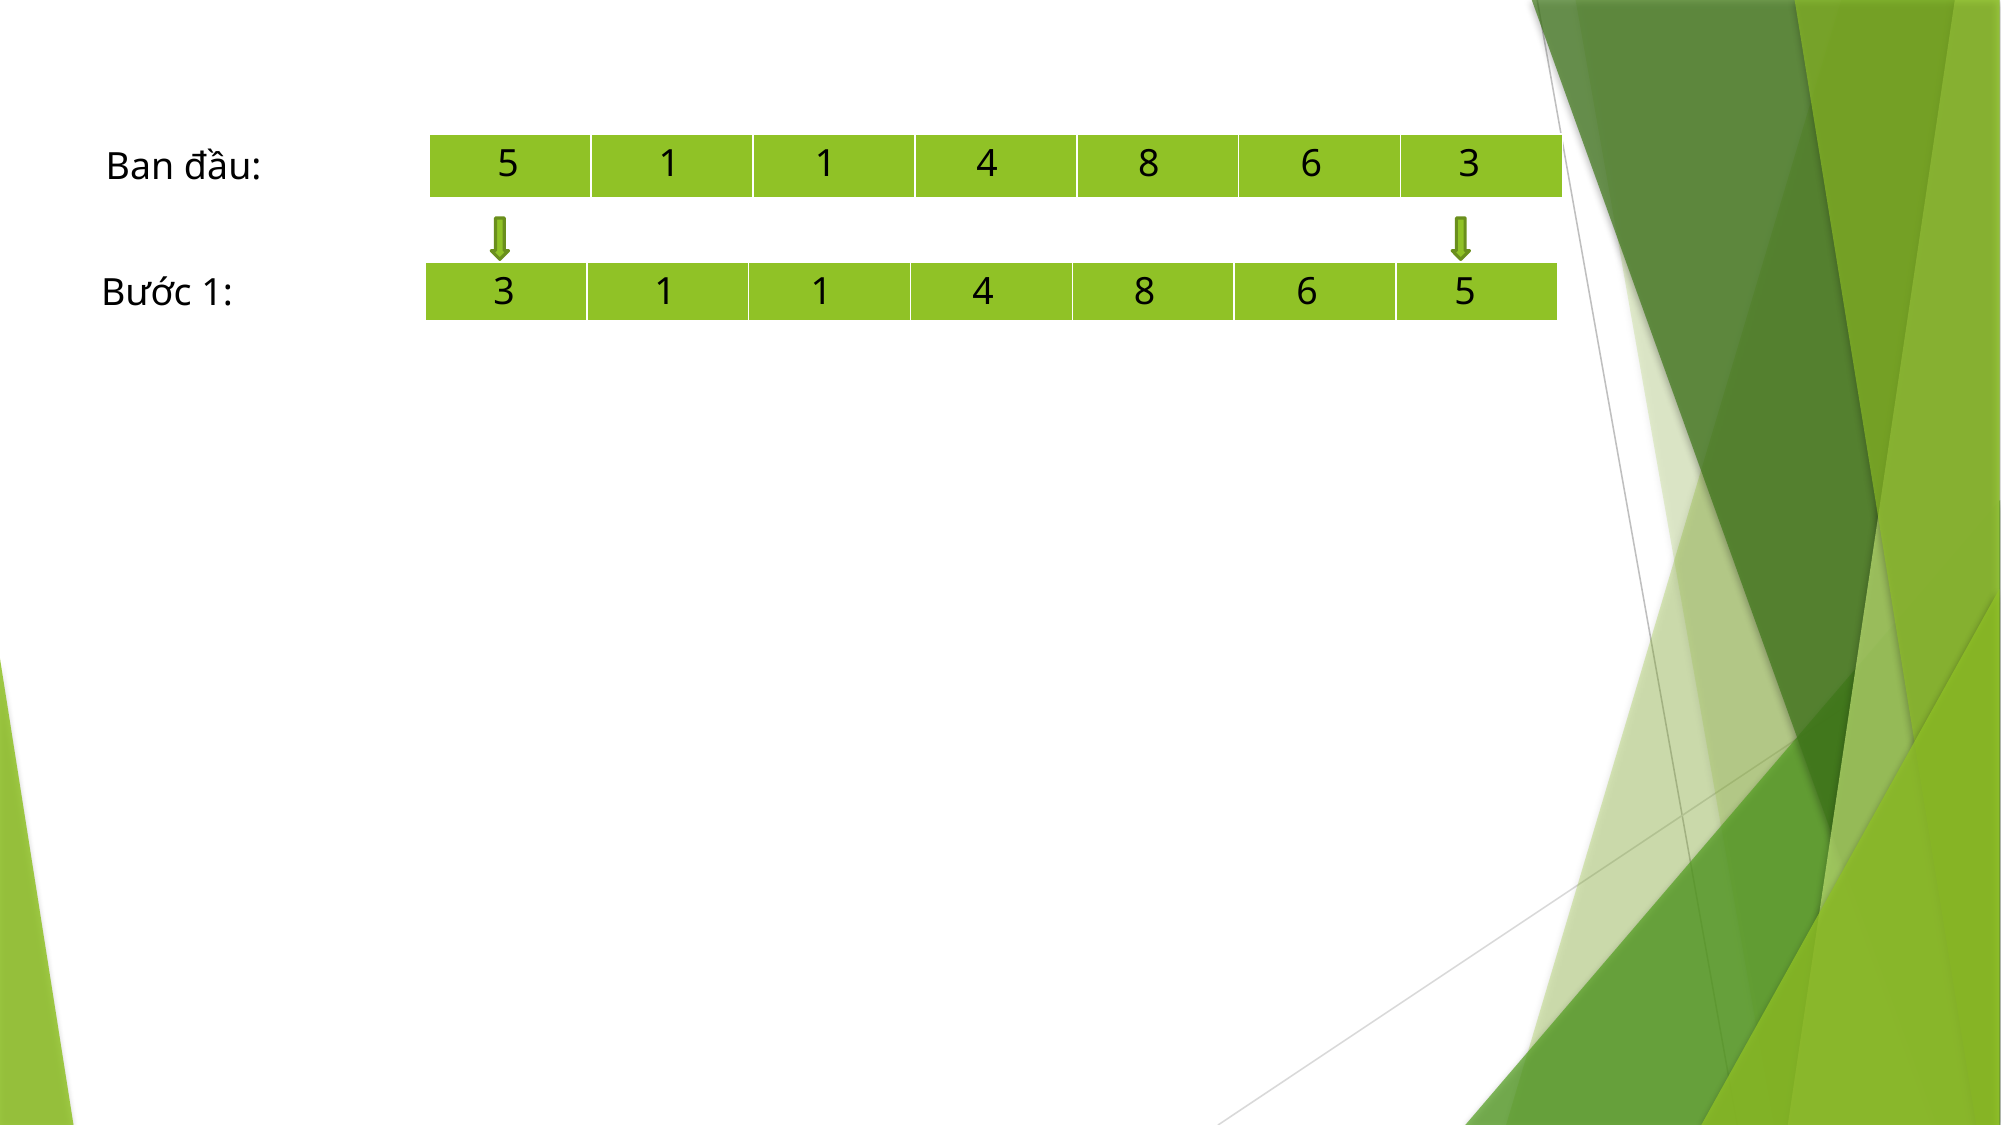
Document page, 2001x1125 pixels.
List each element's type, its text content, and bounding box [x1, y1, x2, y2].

table_header [916, 135, 1076, 197]
text_box 4 [957, 259, 1038, 320]
text_box Ban đầu: [90, 134, 333, 195]
table_header [1199, 263, 1233, 320]
table_header [1038, 263, 1072, 320]
table_header [430, 135, 590, 197]
table_header [911, 263, 957, 320]
text_box 5 [482, 131, 563, 191]
table_header [426, 263, 478, 320]
text_box 1 [800, 131, 880, 191]
table_header [1235, 263, 1281, 320]
text_box [1450, 216, 1471, 261]
text_box 3 [1443, 131, 1524, 191]
table_header [588, 263, 639, 320]
table_header [876, 263, 910, 320]
table_header [720, 263, 748, 320]
table_header [1078, 135, 1238, 197]
text_box [489, 216, 511, 261]
text_box 1 [643, 131, 724, 191]
text_box 3 [478, 259, 559, 320]
text_box 5 [1439, 259, 1520, 320]
text_box 8 [1119, 259, 1199, 320]
text_box 1 [795, 259, 876, 320]
table_header [1362, 263, 1395, 320]
table_header [1401, 135, 1562, 197]
text_box 1 [639, 259, 720, 320]
table_header [1397, 263, 1439, 320]
text_box Bước 1: [86, 260, 328, 321]
text_box 8 [1123, 131, 1204, 191]
text_box 4 [961, 131, 1042, 191]
table_header [1073, 263, 1119, 320]
table_header [1239, 135, 1400, 197]
text_box 6 [1281, 259, 1362, 365]
table_header [559, 263, 586, 320]
table_header [1520, 263, 1557, 320]
table_header [754, 135, 914, 197]
text_box 6 [1285, 131, 1366, 191]
table_header [592, 135, 752, 197]
table_header [749, 263, 795, 320]
